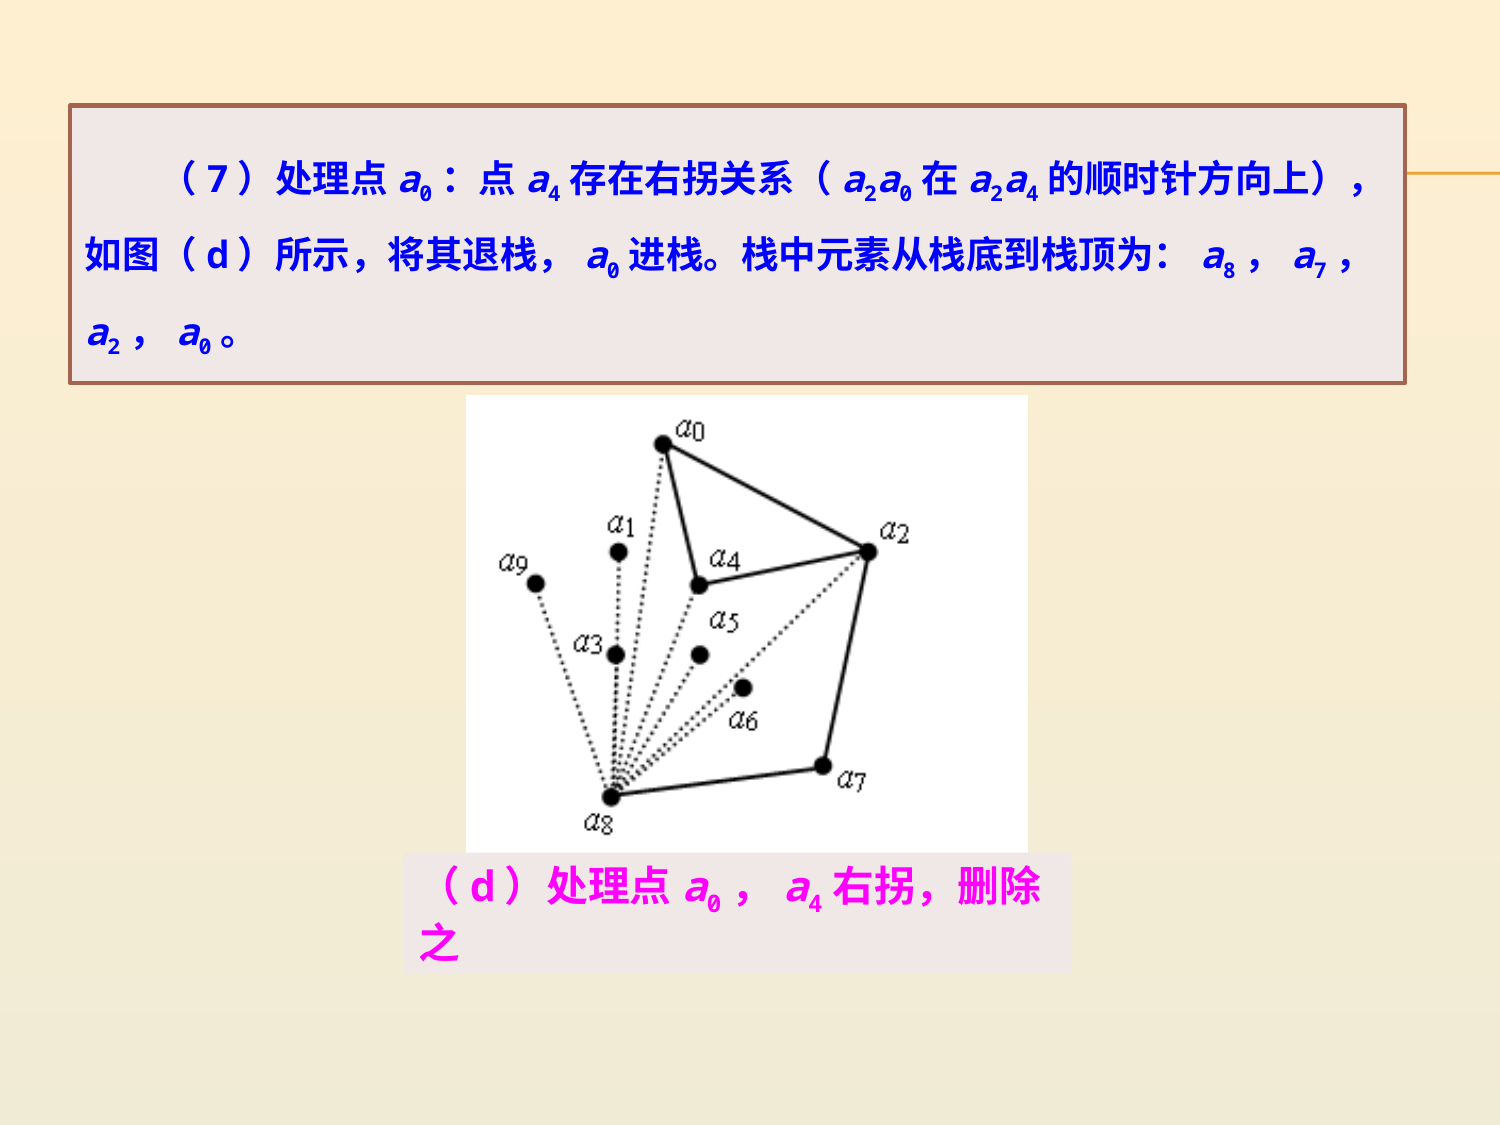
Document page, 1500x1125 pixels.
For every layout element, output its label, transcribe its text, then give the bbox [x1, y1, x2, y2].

text_box （7）处理点a0：点a4存在右拐关系（a2a0在a2a4的顺时针方向上），如图（d）所示，将其退栈，a0进栈。栈中元素从栈底到栈顶为：a8，a7，a2，a0。 [68, 103, 1407, 385]
text_box （d）处理点a0，a4右拐，删除之 [403, 852, 1072, 975]
picture [466, 395, 1028, 915]
